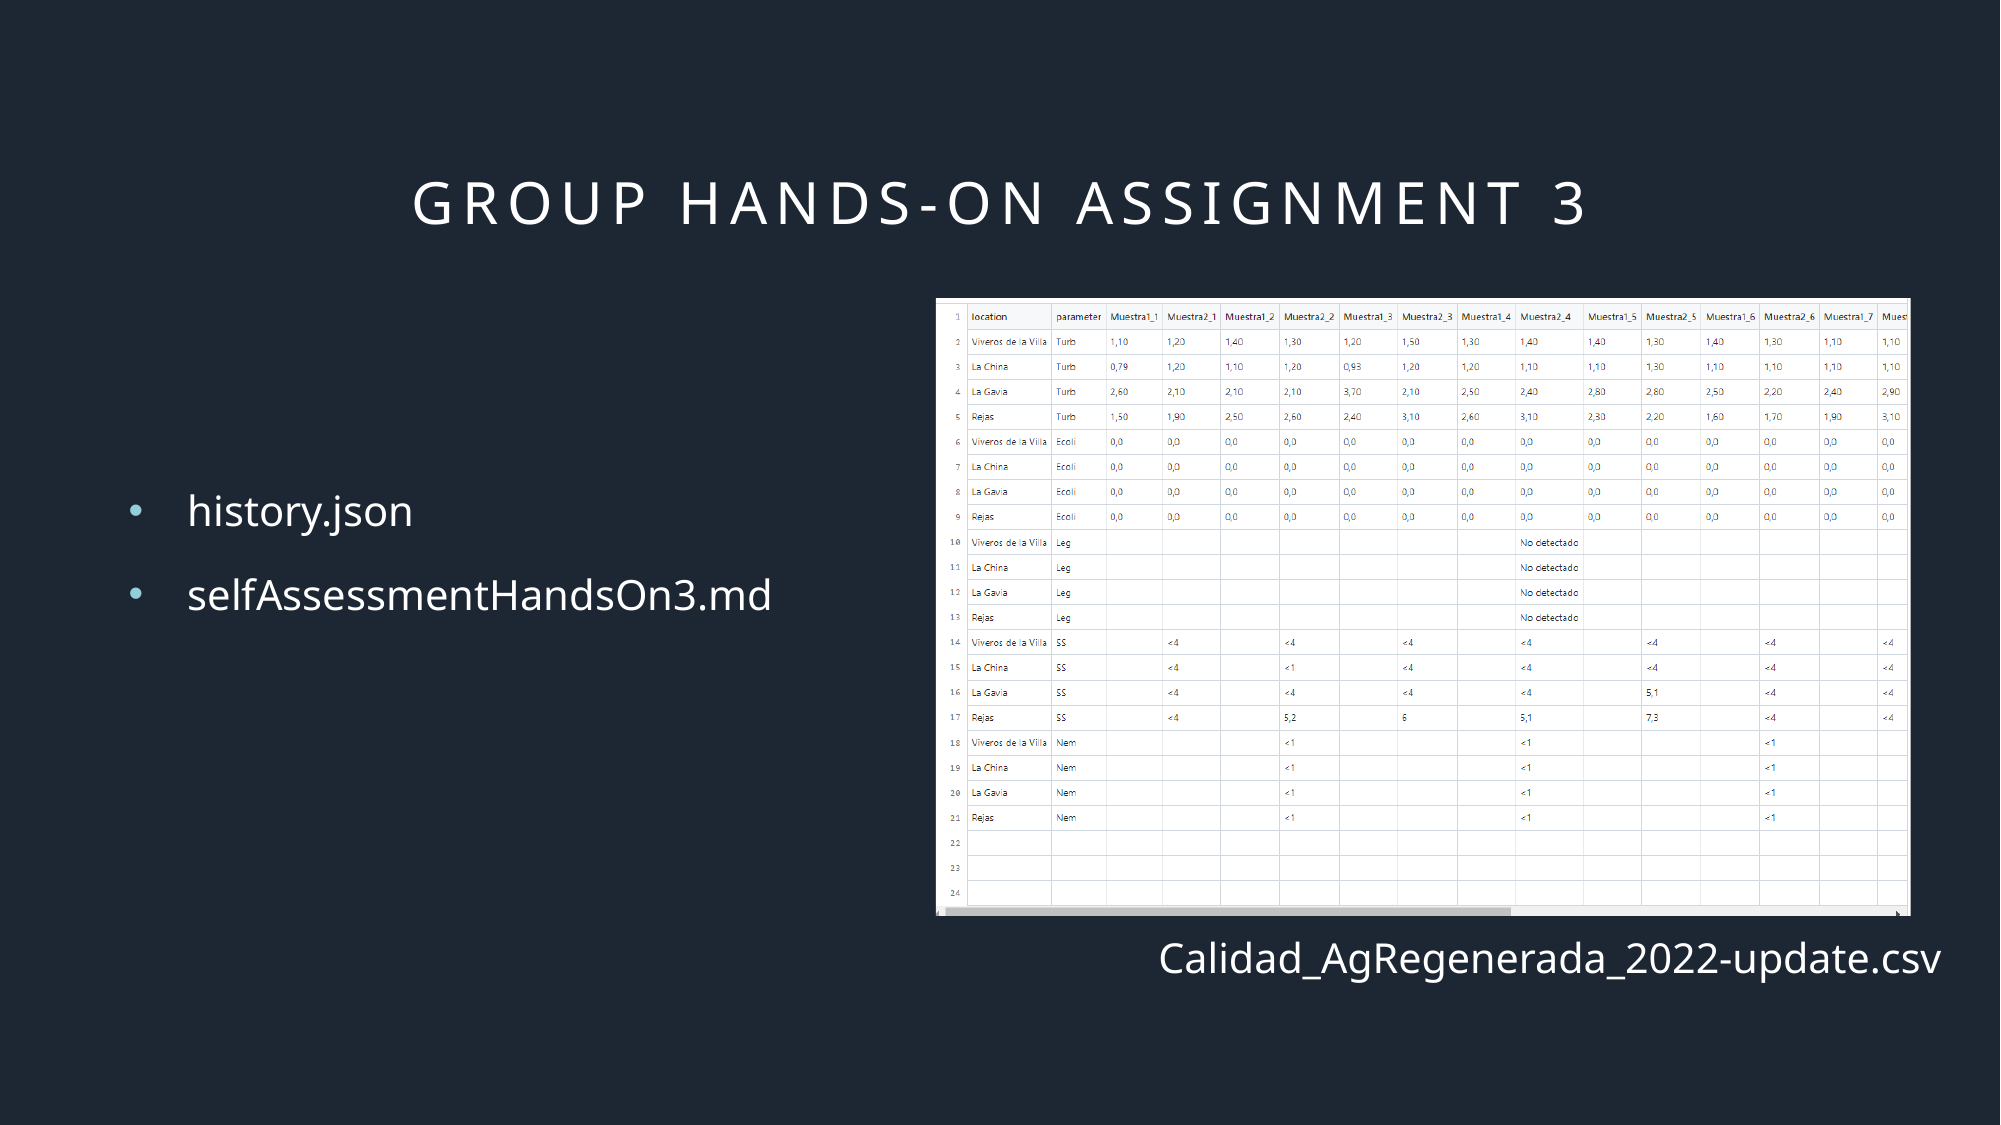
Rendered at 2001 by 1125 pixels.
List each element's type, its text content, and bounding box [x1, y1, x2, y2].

title Group Hands-on Assignment 3 [177, 165, 1822, 274]
text_box Calidad_AgRegenerada_2022-update.csv [1158, 920, 1943, 1044]
picture [935, 298, 1911, 916]
list history.json selfAssessmentHandsOn3.md [128, 472, 913, 742]
